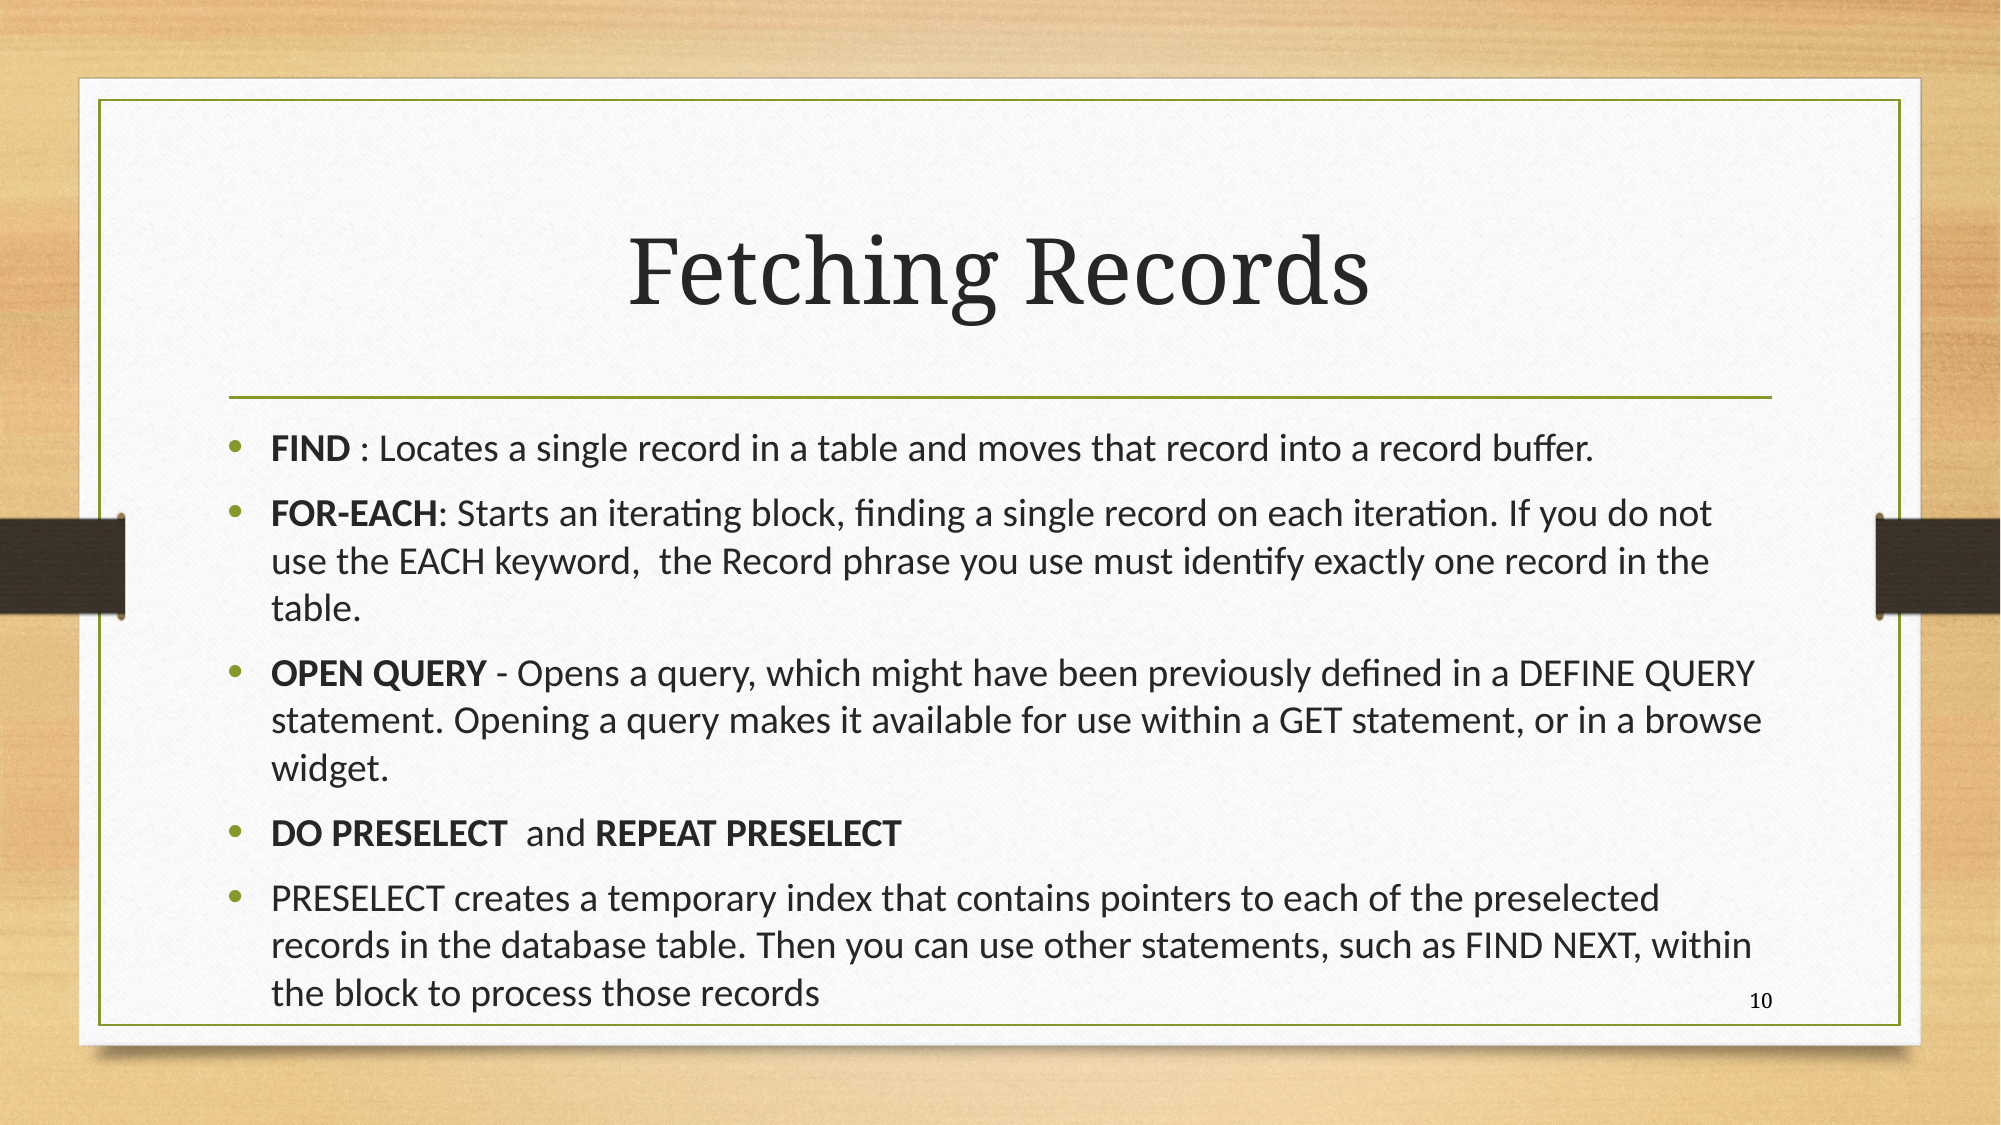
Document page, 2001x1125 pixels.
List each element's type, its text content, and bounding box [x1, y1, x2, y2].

title Fetching Records [212, 161, 1788, 375]
picture [0, 0, 2001, 1125]
slide_number 10 [1698, 979, 1788, 1025]
list FIND : Locates a single record in a table and moves that record into a record buffer. FOR-EACH: Starts an iterating block, finding a single record on each iteration. If you do not use the EACH keyword, the Record phrase you use must identify exactly one record in the table. OPEN QUERY - Opens a query, which might have been previously defined in a DEFINE QUERY statement. Opening a query makes it available for use within a GET statement, or in a browse widget. DO PRESELECT and REPEAT PRESELECT PRESELECT creates a temporary index that contains pointers to each of the preselected records in the database table. Then you can use other statements, such as FIND NEXT, within the block to process those records [212, 414, 1788, 1026]
